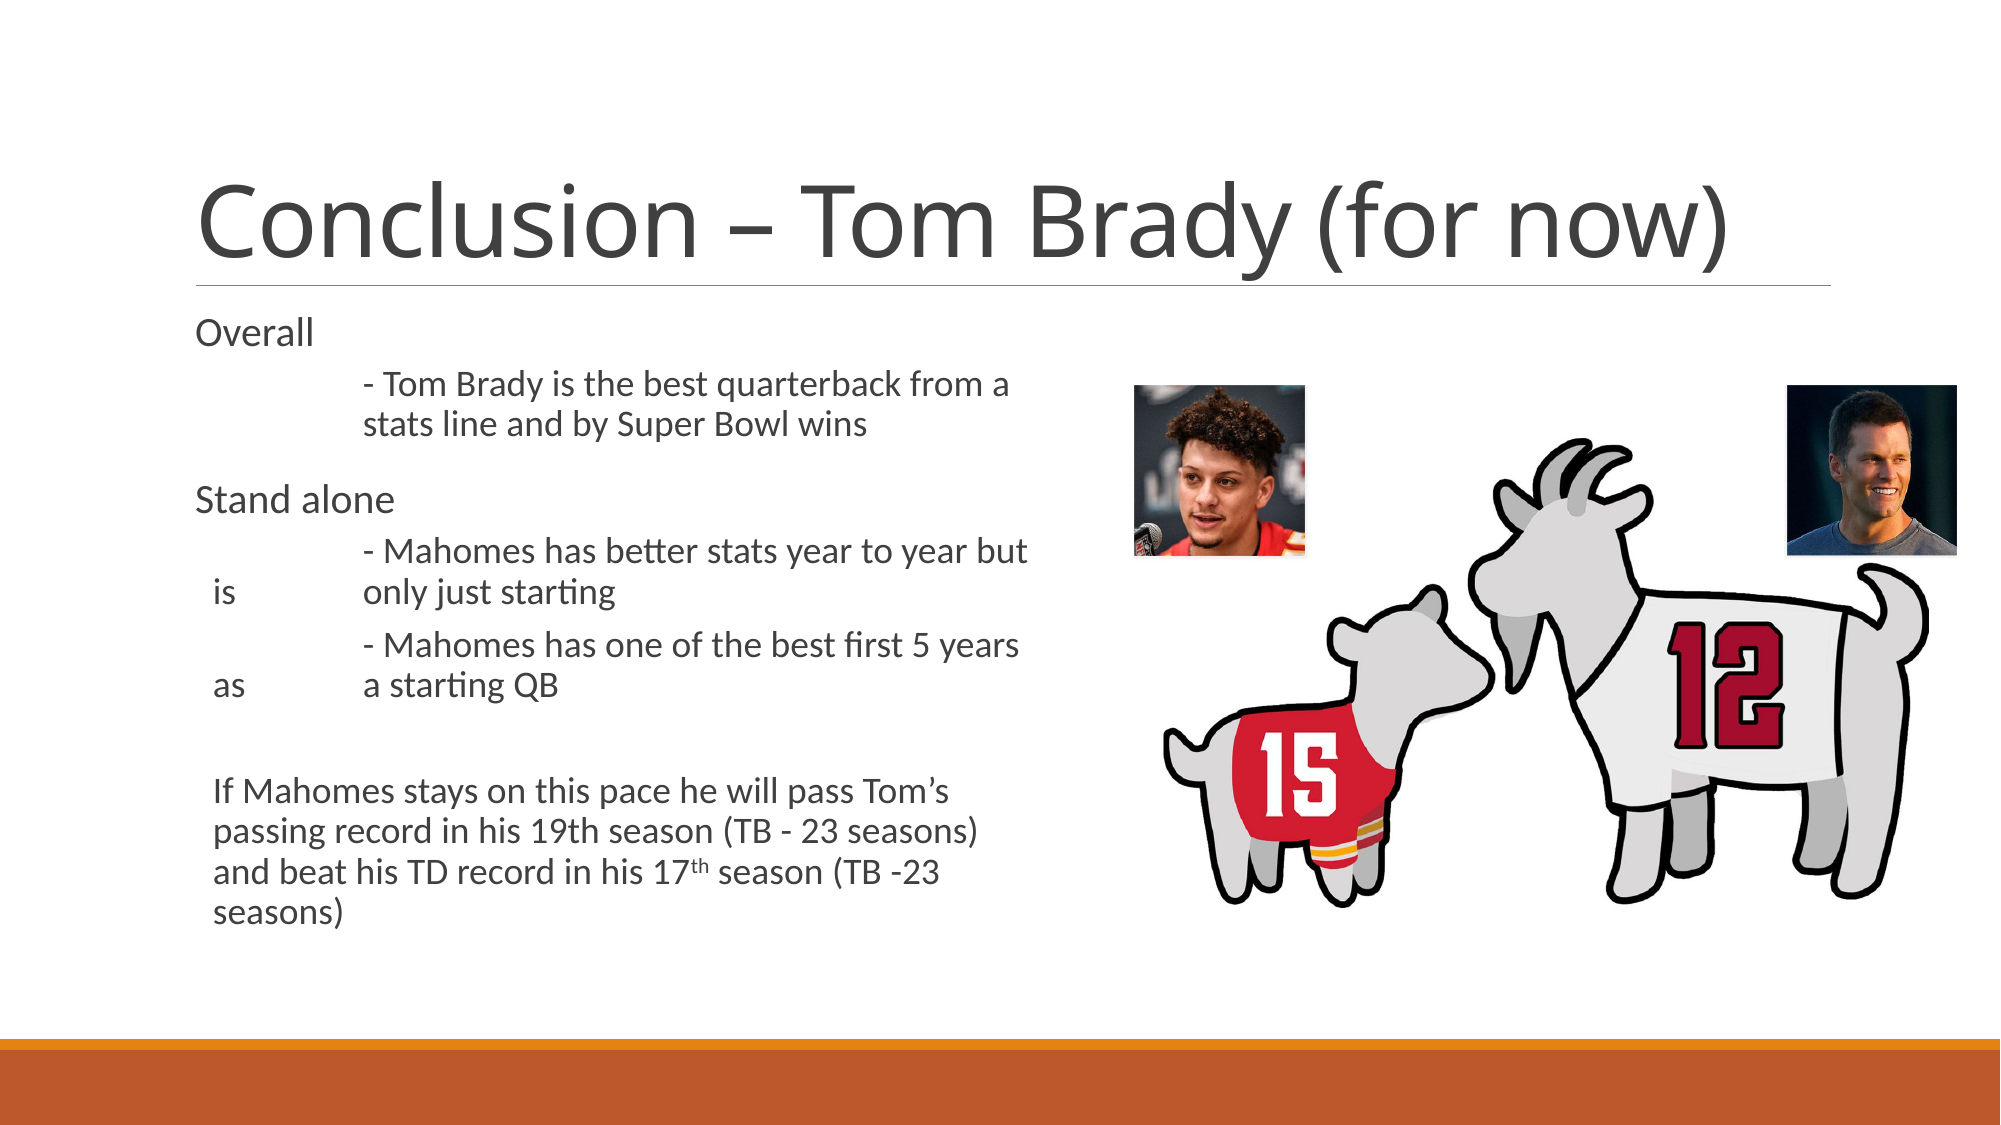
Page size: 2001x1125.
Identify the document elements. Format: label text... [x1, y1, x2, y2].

title Conclusion – Tom Brady (for now) [180, 47, 1830, 285]
list Overall - Tom Brady is the best quarterback from a stats line and by Super Bowl wins Stand alone - Mahomes has better stats year to year but is only just starting - Mahomes has one of the best first 5 years as a starting QB If Mahomes stays on this pace he will pass Tom’s passing record in his 19th season (TB - 23 seasons) and beat his TD record in his 17th season (TB -23 seasons) [180, 302, 1038, 963]
picture [1133, 384, 1958, 935]
